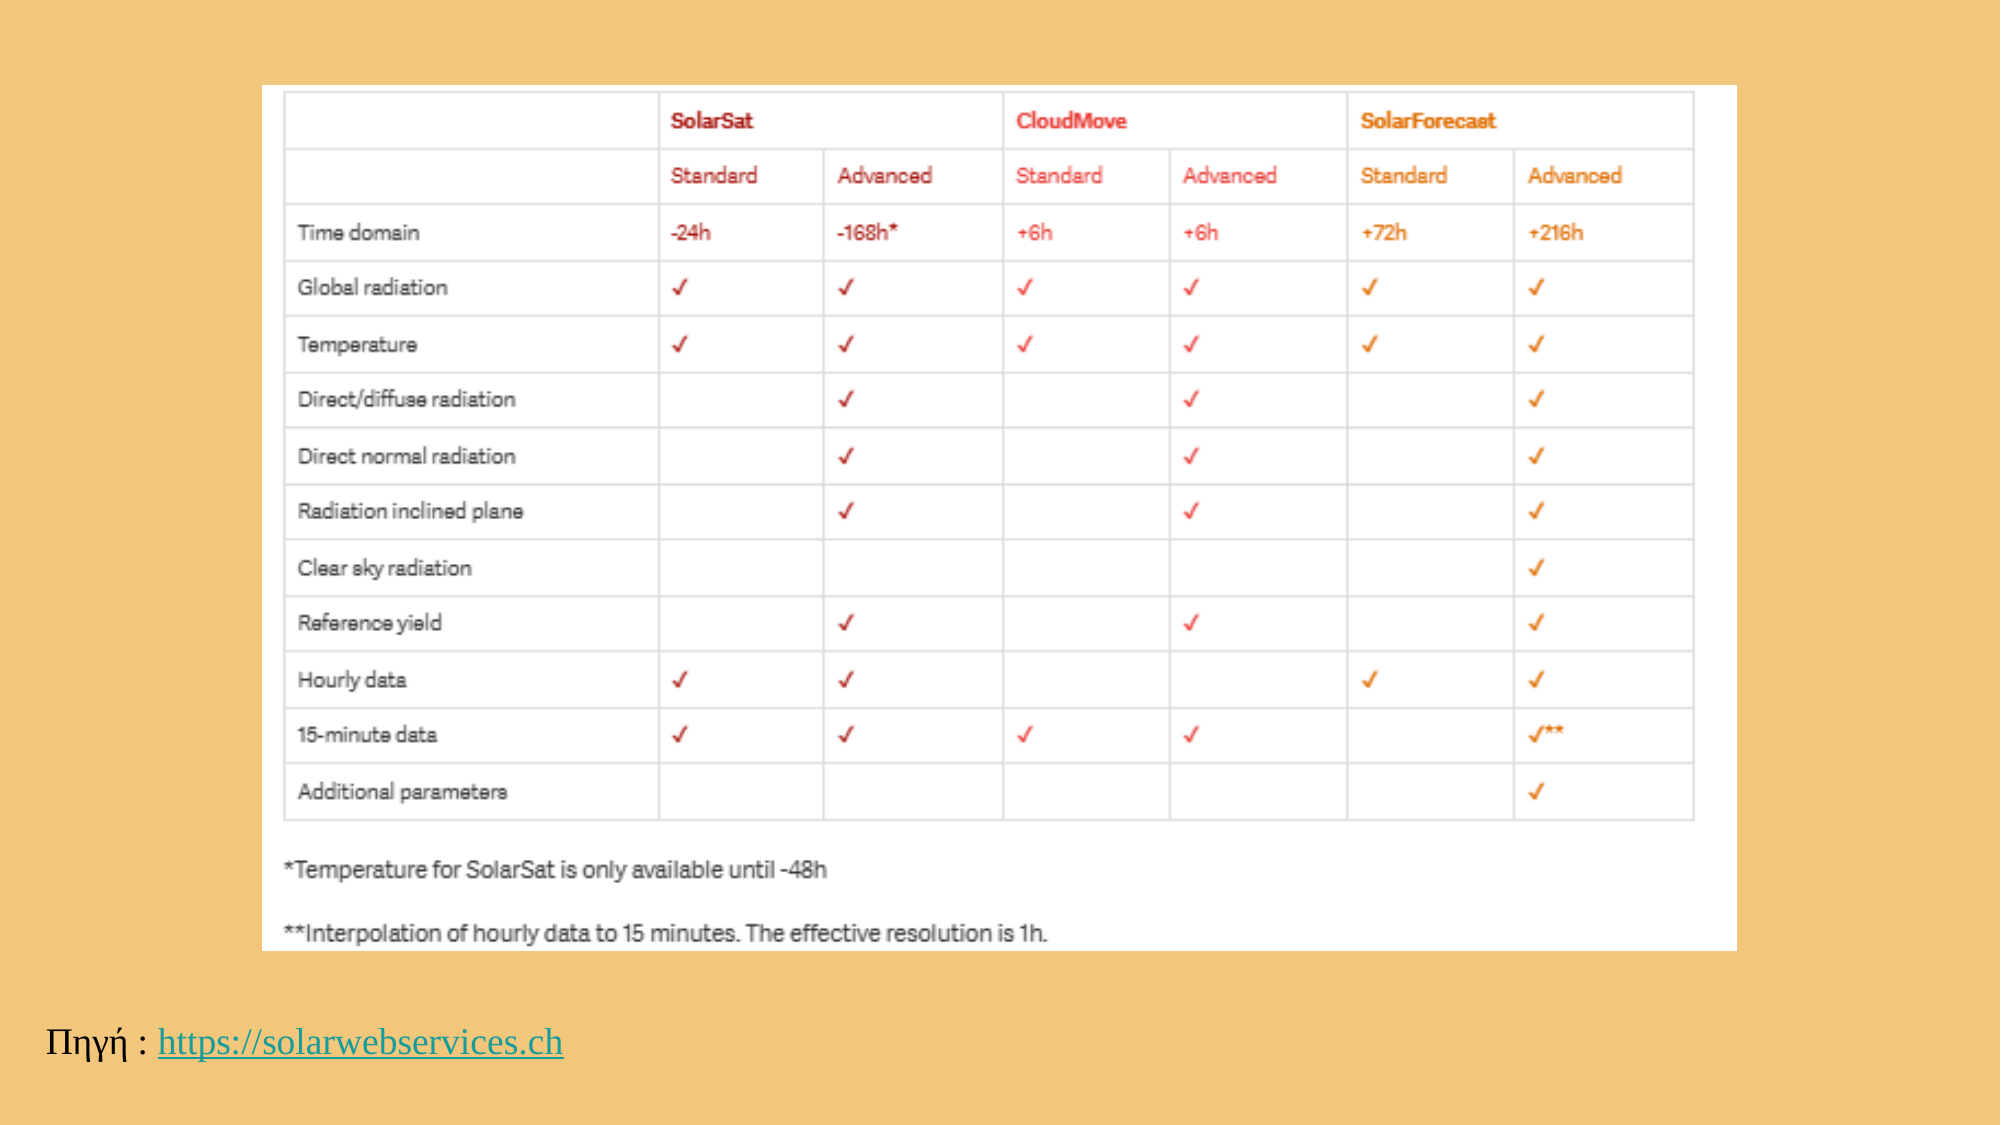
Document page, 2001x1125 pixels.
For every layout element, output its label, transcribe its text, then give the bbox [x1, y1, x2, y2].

text_box Πηγή : https://solarwebservices.ch [31, 1009, 1031, 1070]
picture [262, 85, 1737, 951]
